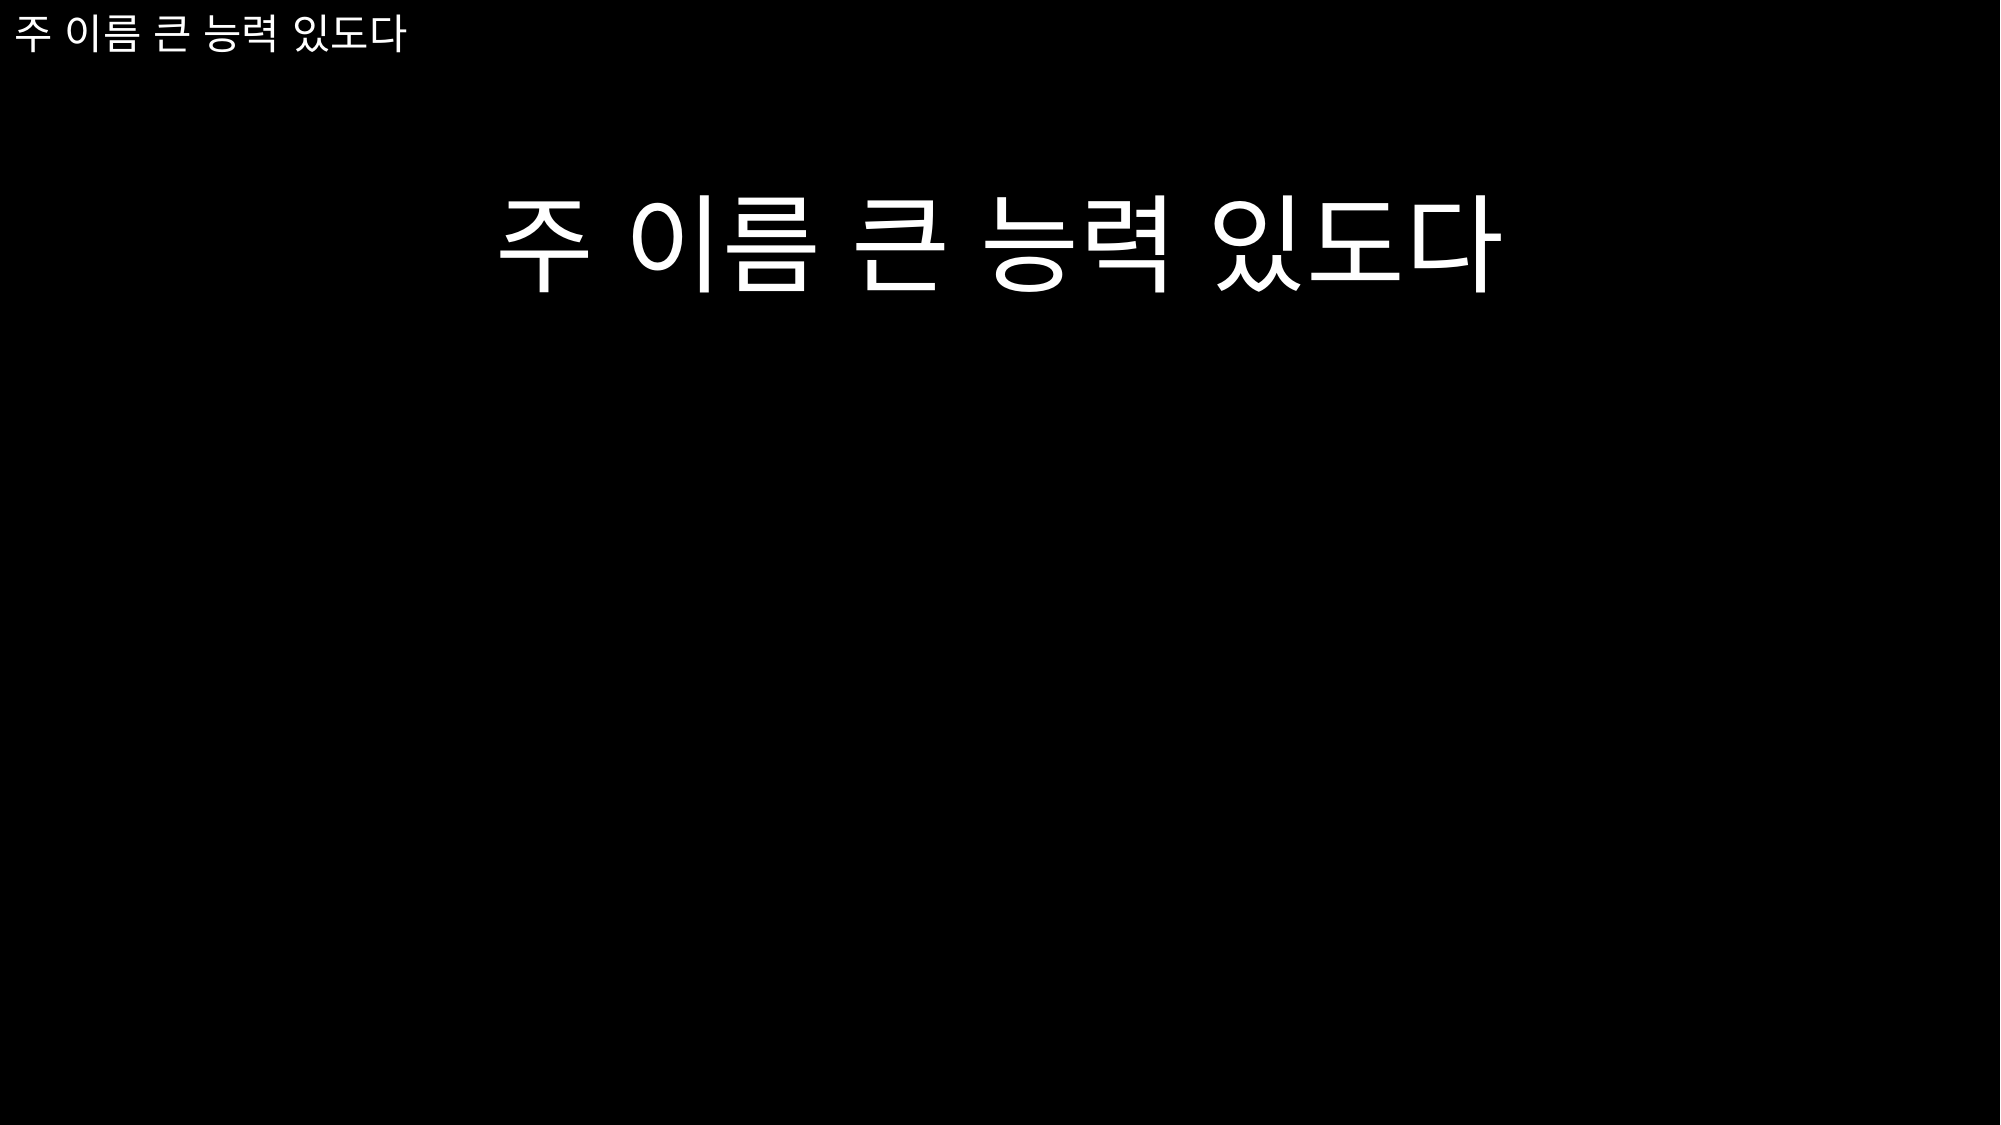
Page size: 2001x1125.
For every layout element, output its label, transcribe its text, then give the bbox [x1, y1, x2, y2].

subtitle 주 이름 큰 능력 있도다 [0, 3, 2000, 781]
